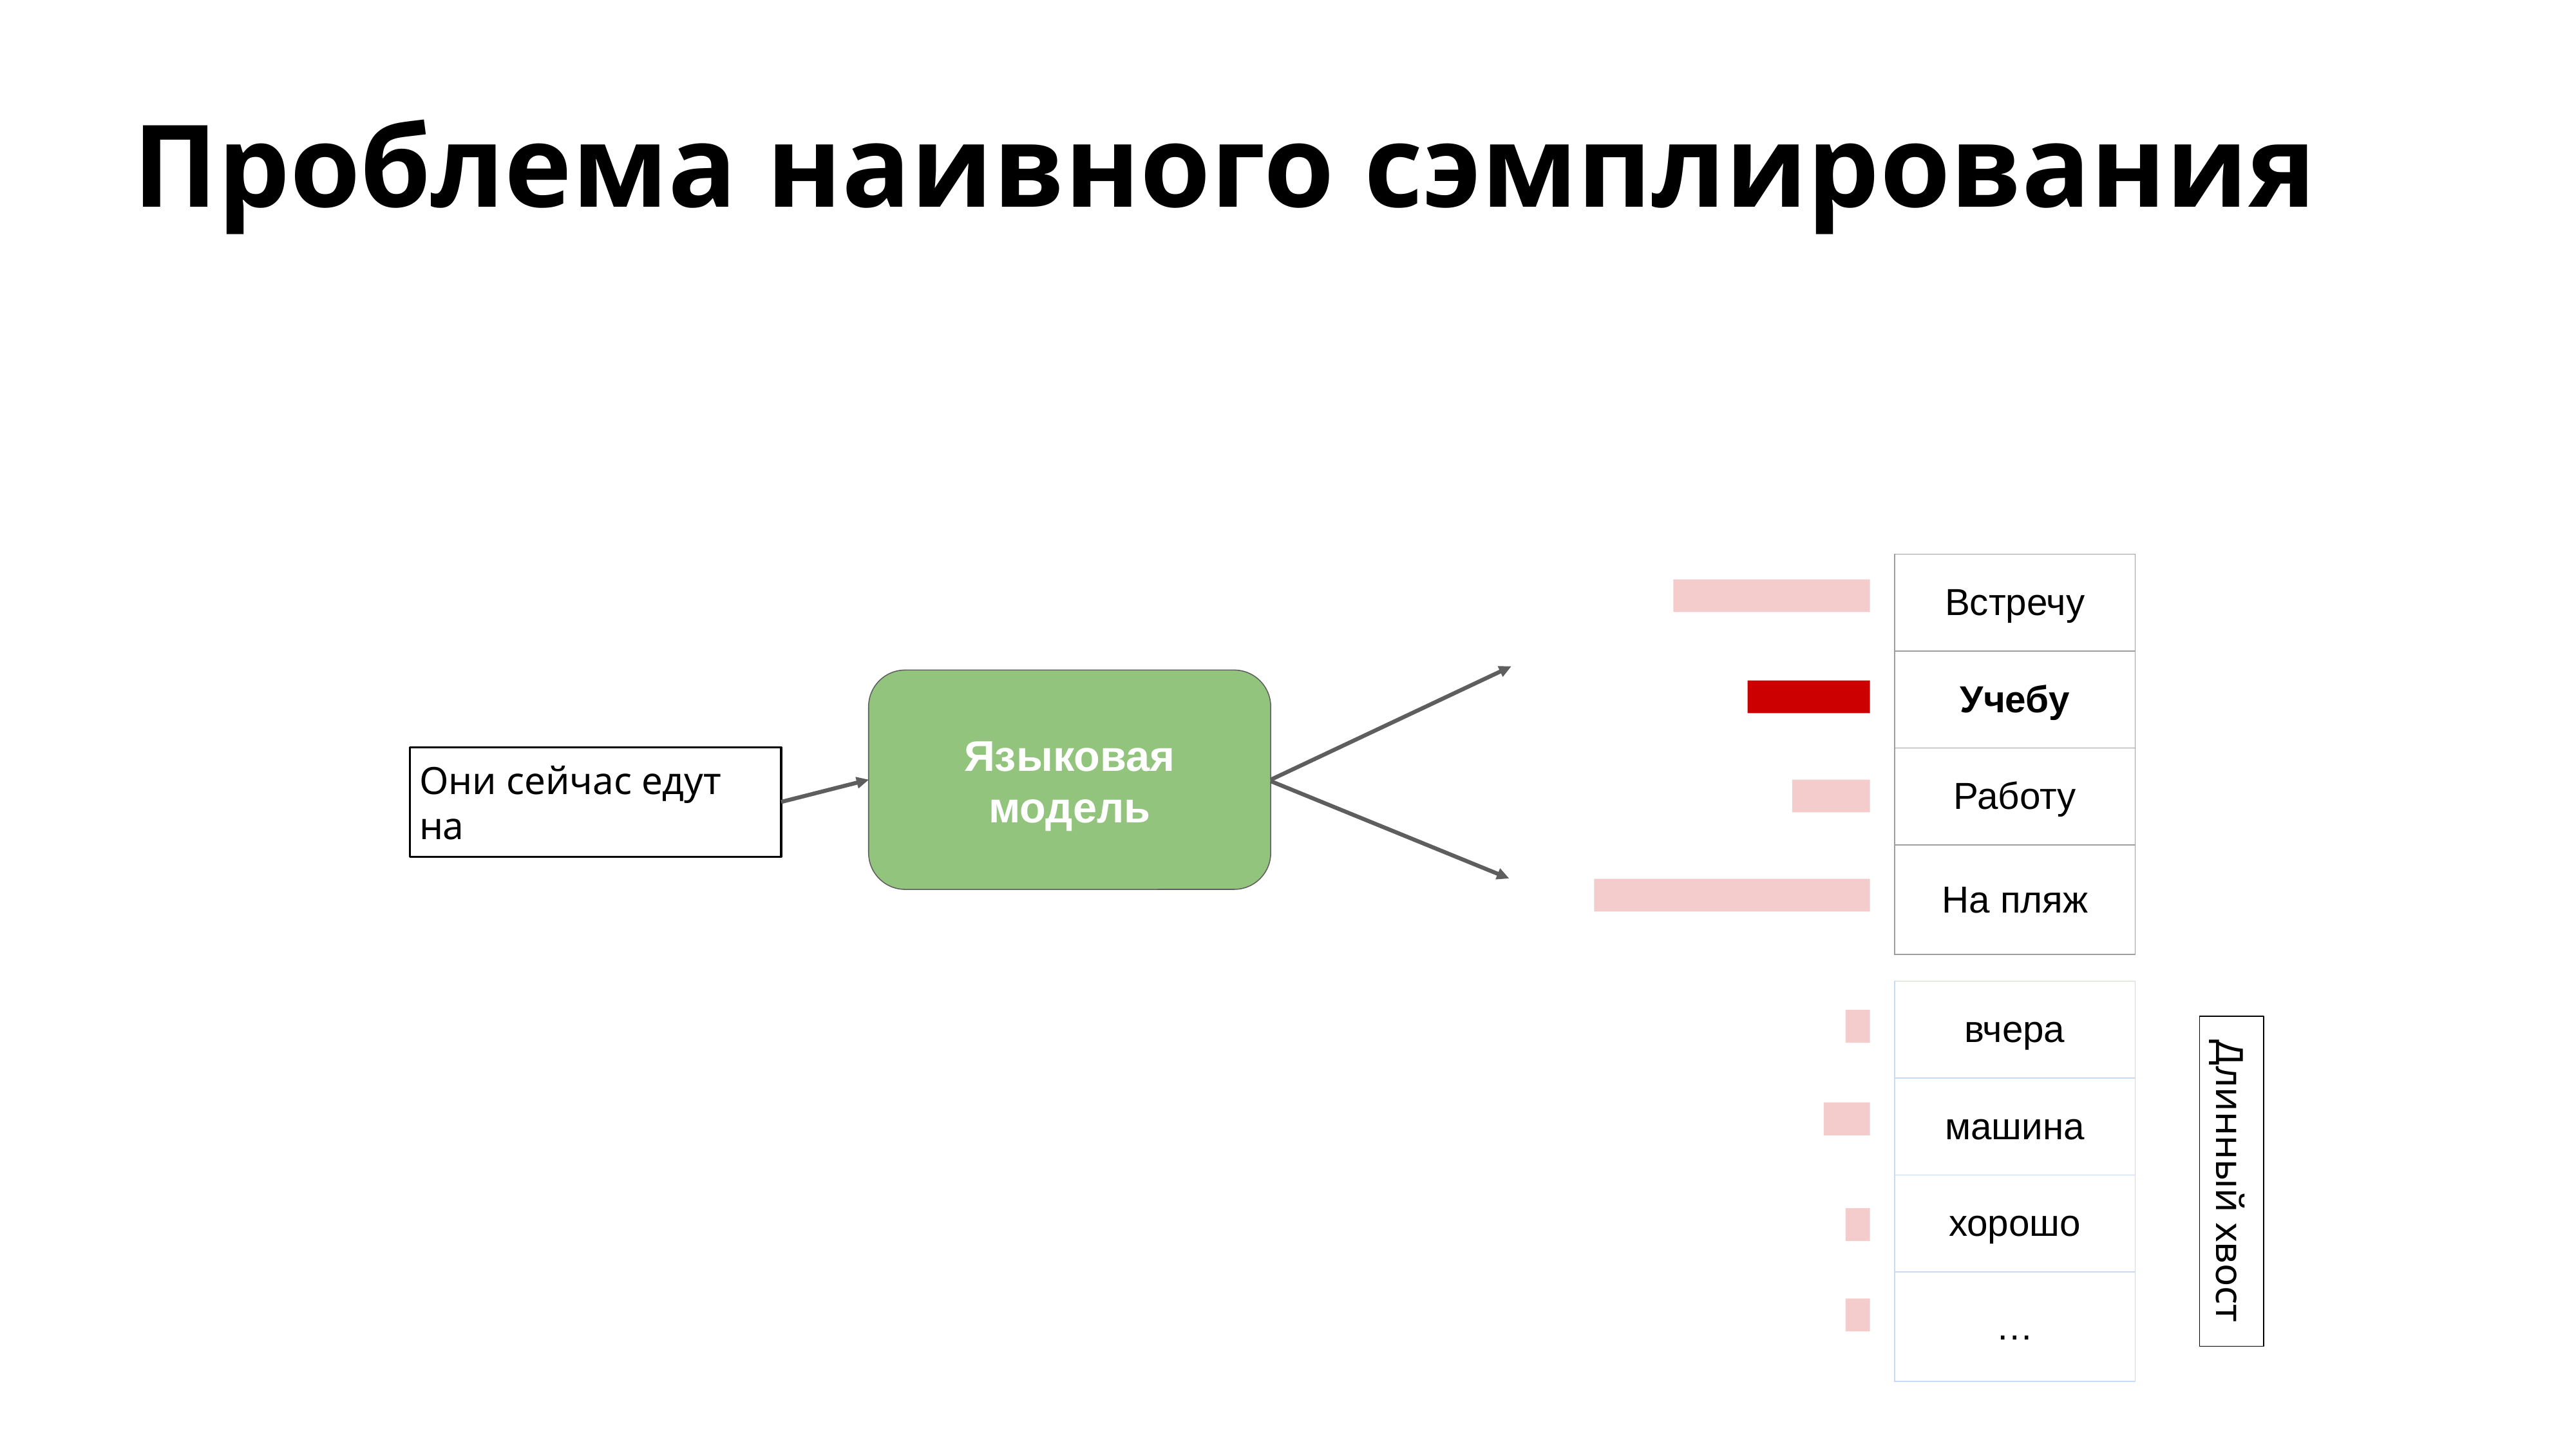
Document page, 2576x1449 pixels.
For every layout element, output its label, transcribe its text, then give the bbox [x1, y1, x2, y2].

text_box [1845, 1208, 1870, 1241]
text_box Длинный хвост [2199, 1016, 2264, 1347]
table_header Встречу [1895, 554, 2135, 650]
text_box [1747, 680, 1870, 714]
text_box [1823, 1102, 1870, 1135]
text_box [1271, 781, 1510, 879]
text_box [1845, 1010, 1870, 1043]
table_cell На пляж [1895, 846, 2135, 954]
table_cell хорошо [1895, 1175, 2135, 1271]
text_box Они сейчас едут на [410, 747, 781, 857]
table_header вчера [1895, 981, 2135, 1077]
text_box [1845, 1298, 1870, 1332]
table_cell Работу [1895, 748, 2135, 844]
text_box [1673, 579, 1870, 612]
table_cell … [1895, 1273, 2135, 1381]
text_box [1594, 878, 1870, 912]
table_cell Учебу [1895, 652, 2135, 748]
text_box [1792, 779, 1870, 813]
table_cell машина [1895, 1079, 2135, 1175]
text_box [1271, 666, 1511, 781]
text_box Языковая модель [868, 670, 1267, 890]
title Проблема наивного сэмплирования [127, 114, 2449, 266]
